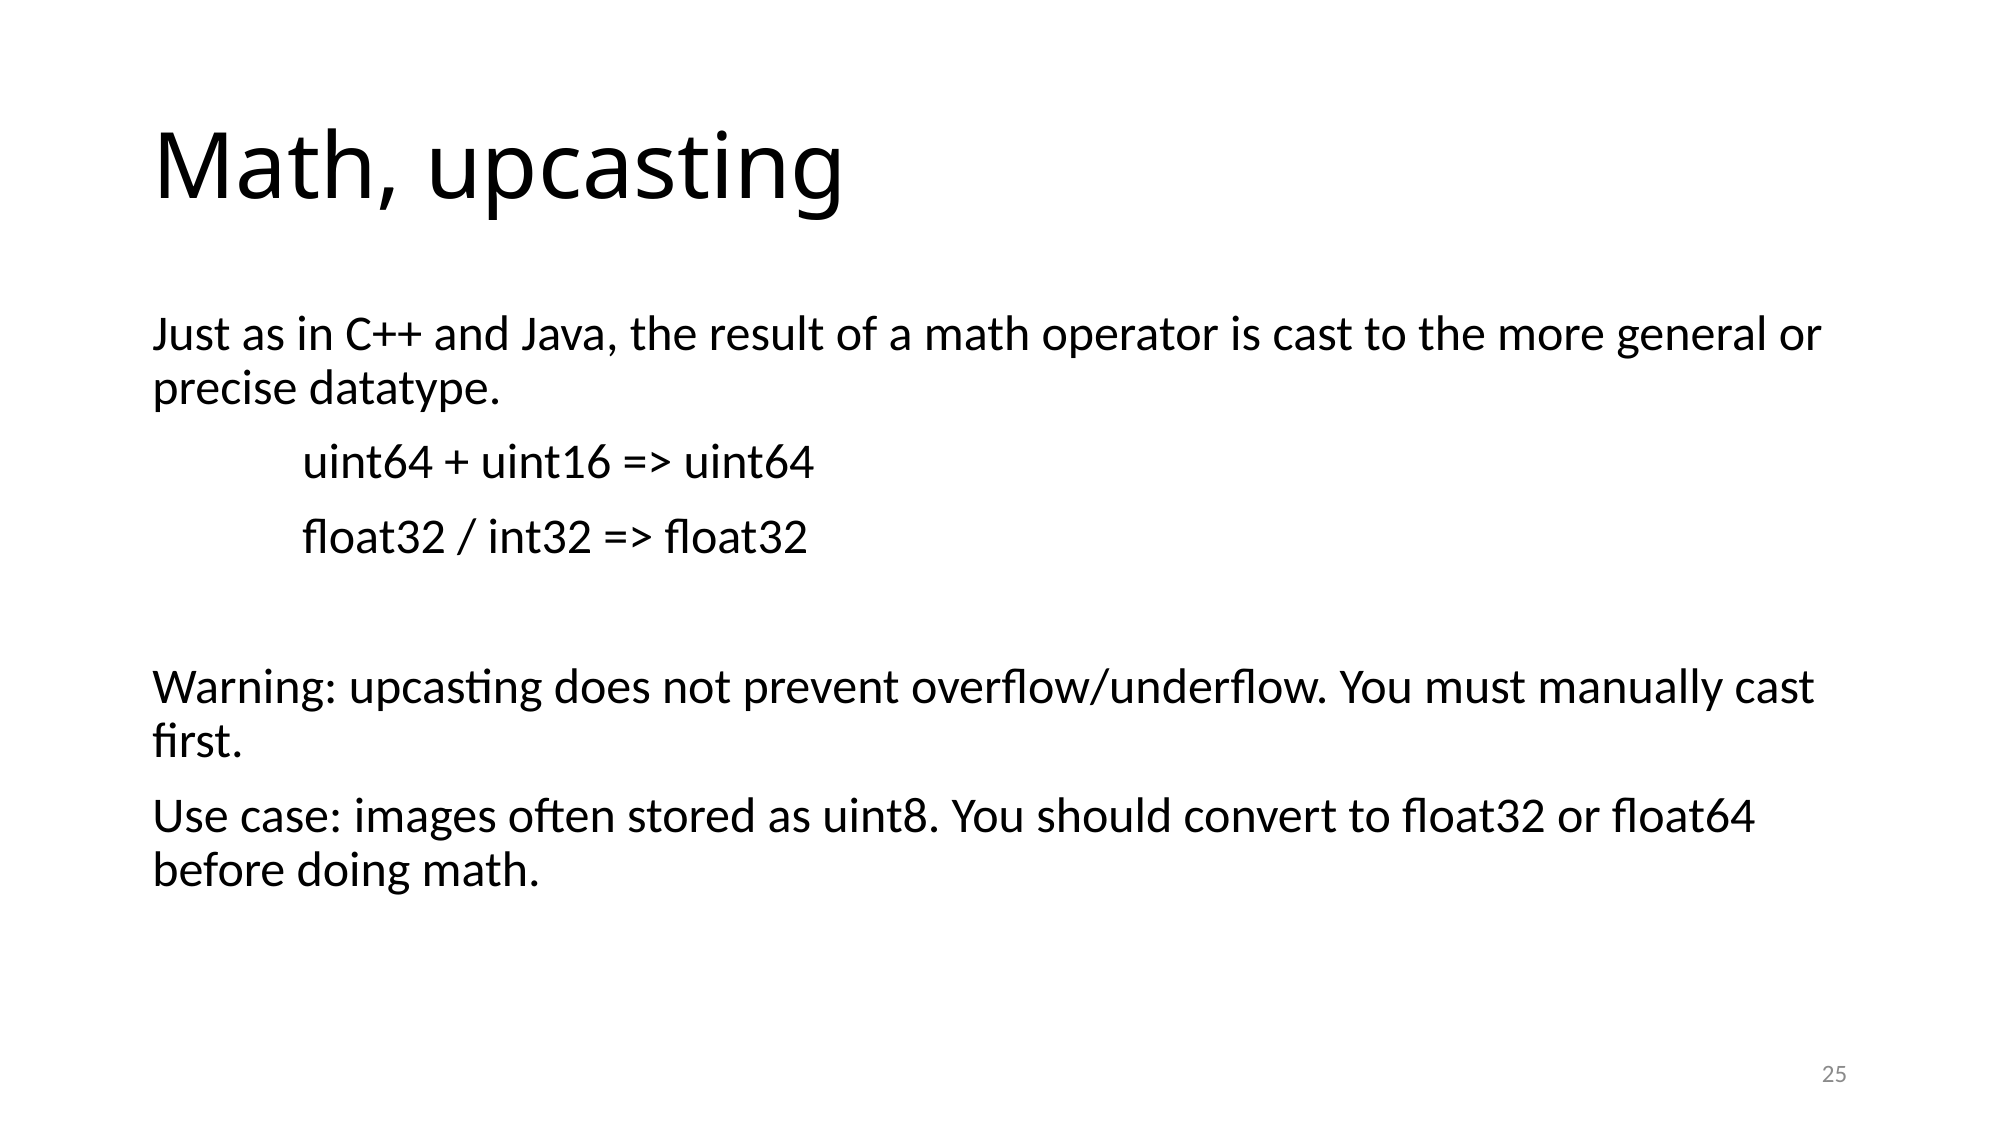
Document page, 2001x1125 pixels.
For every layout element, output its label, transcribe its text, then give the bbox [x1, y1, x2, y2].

list Just as in C++ and Java, the result of a math operator is cast to the more general or precise datatype. uint64 + uint16 => uint64 float32 / int32 => float32 Warning: upcasting does not prevent overflow/underflow. You must manually cast first. Use case: images often stored as uint8. You should convert to float32 or float64 before doing math. [137, 299, 1863, 1014]
title Math, upcasting [137, 59, 1863, 278]
slide_number 25 [1412, 1042, 1863, 1103]
